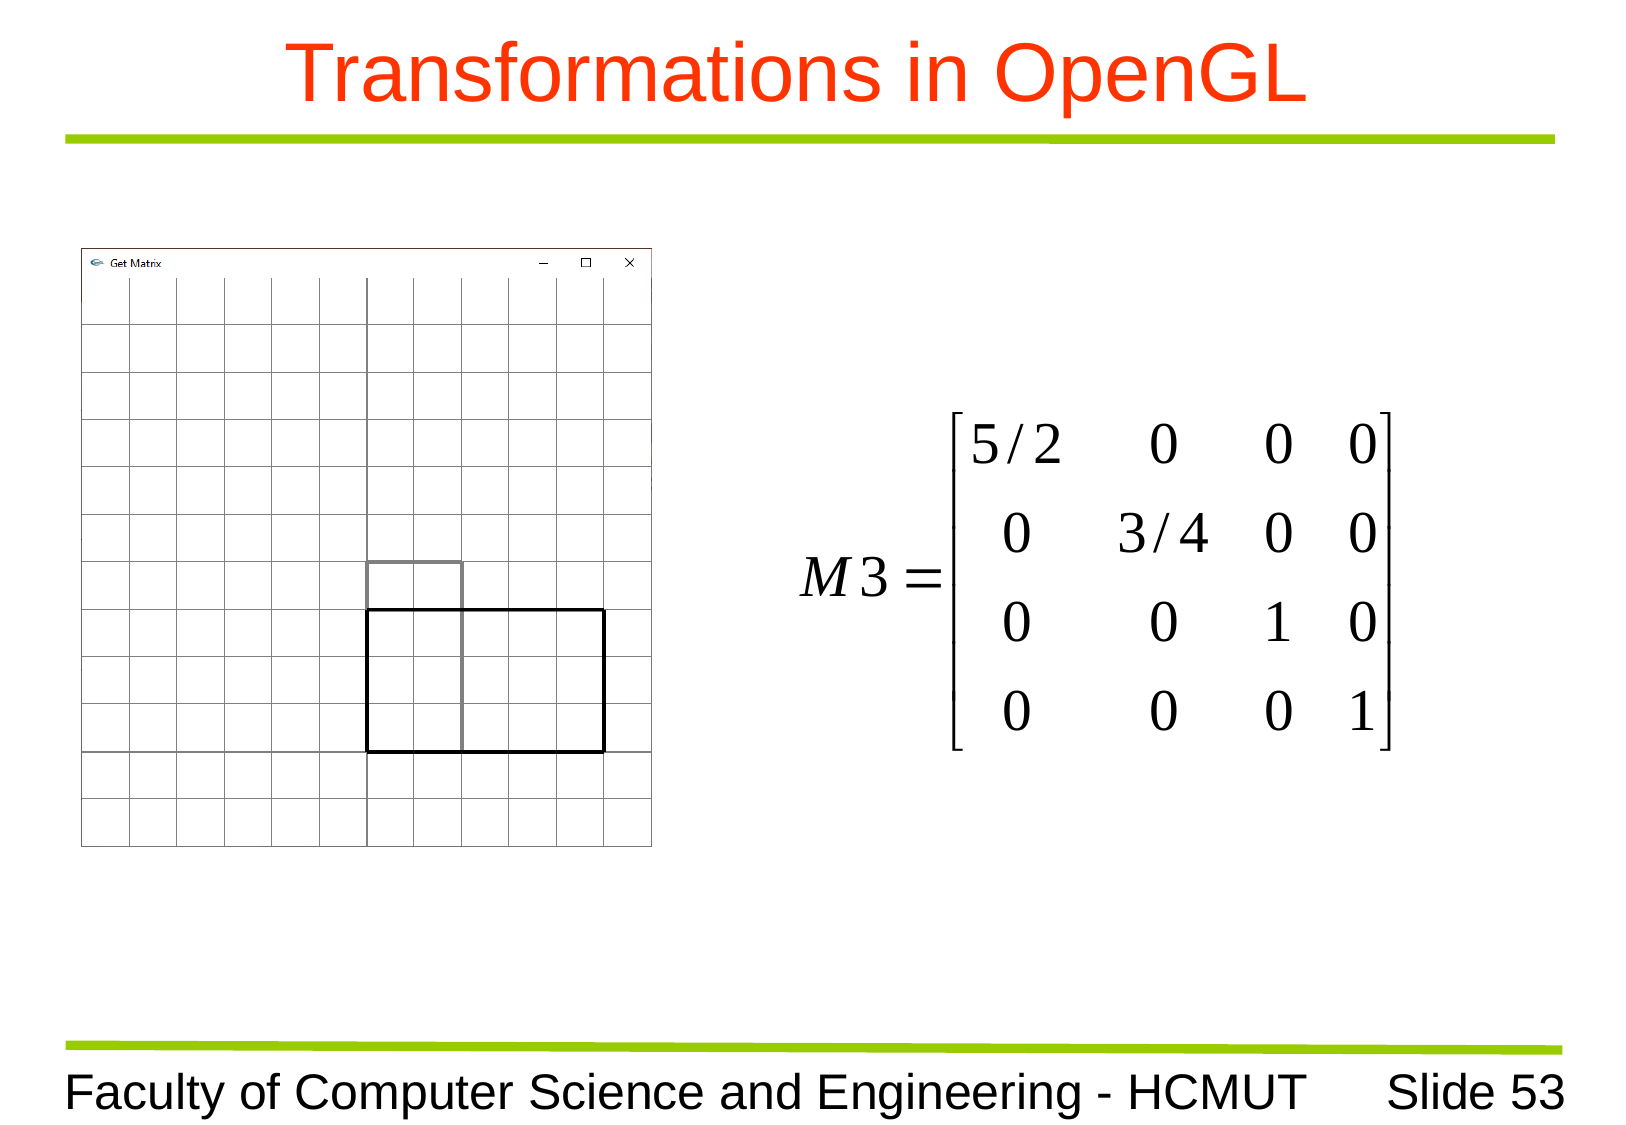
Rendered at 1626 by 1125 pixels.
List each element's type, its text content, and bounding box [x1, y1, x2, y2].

picture [80, 248, 652, 848]
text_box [787, 399, 1413, 763]
title Transformations in OpenGL [50, 15, 1544, 121]
